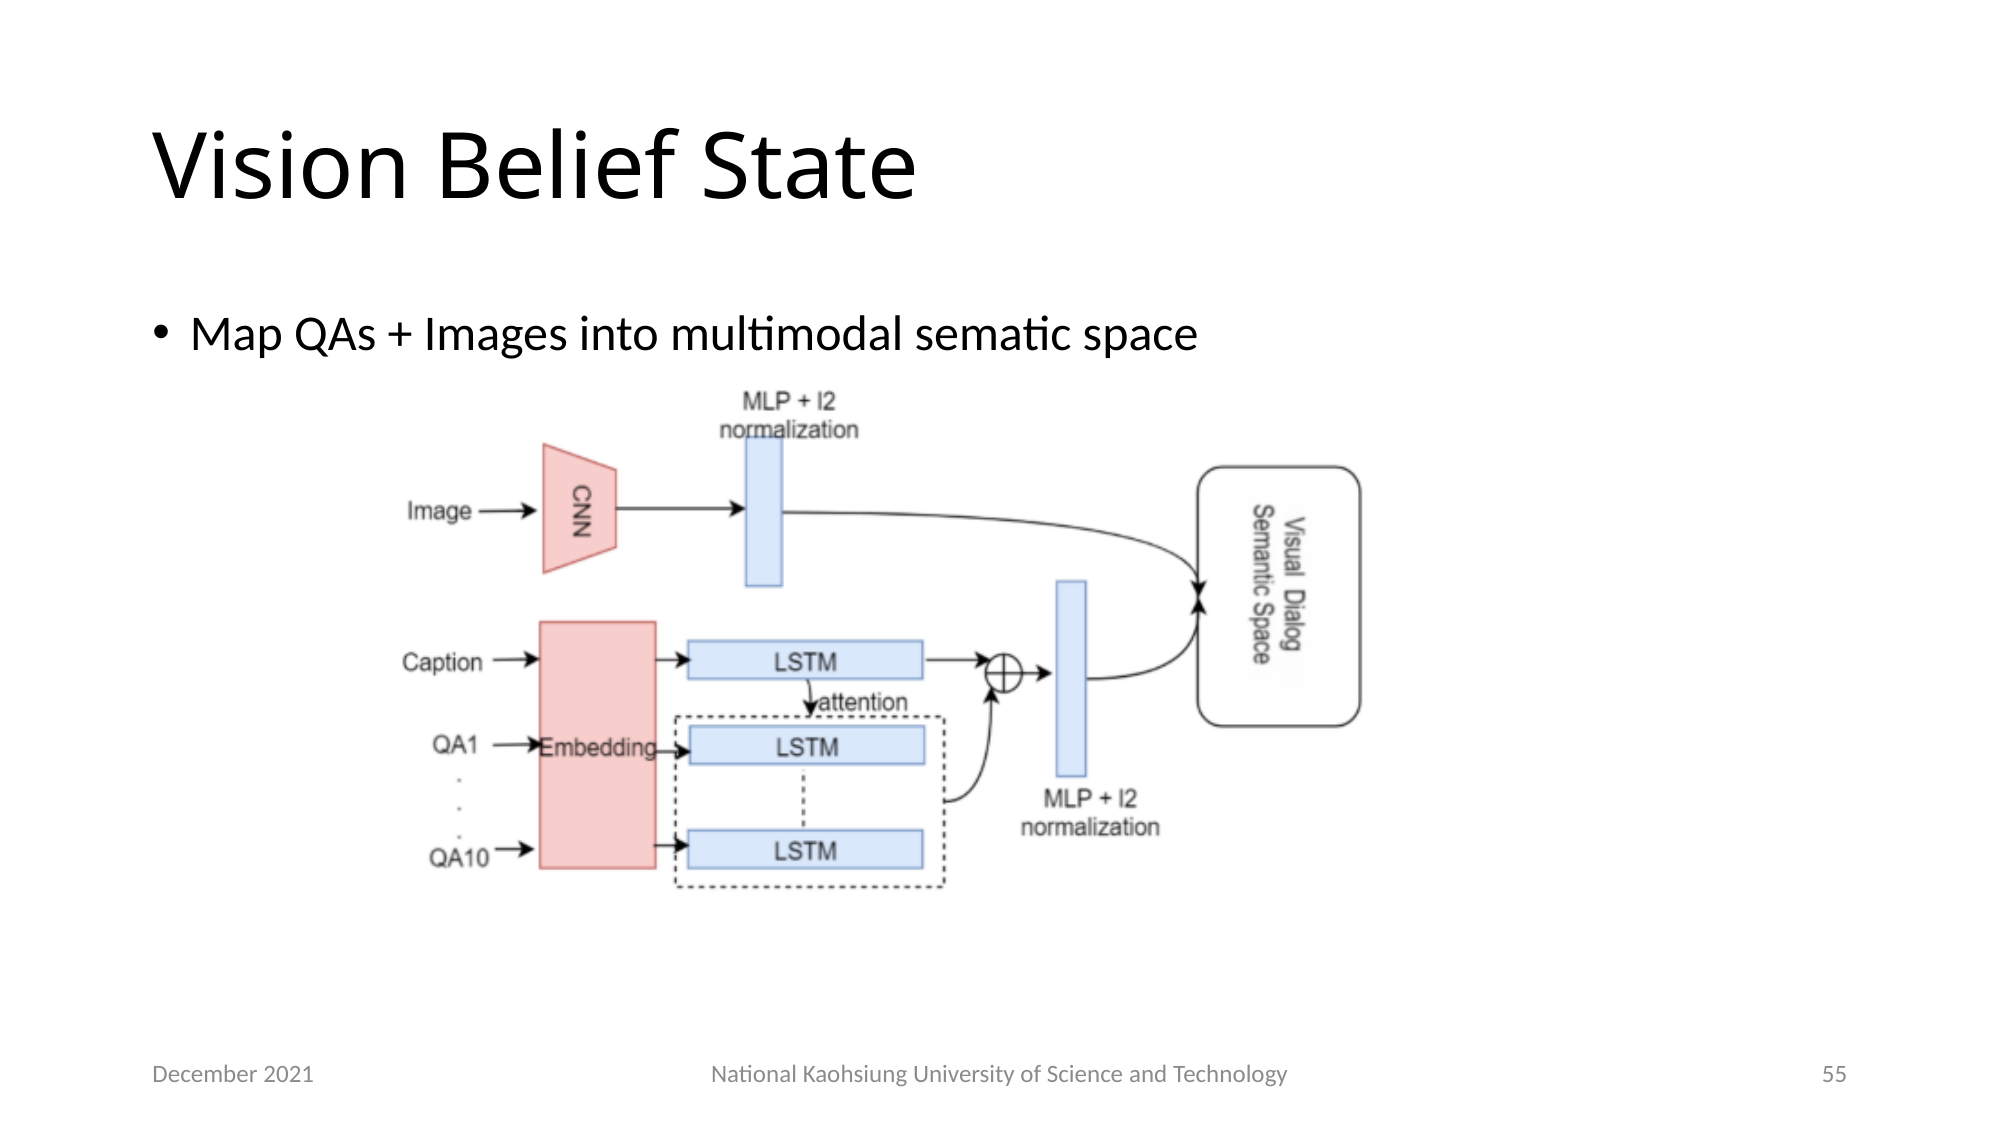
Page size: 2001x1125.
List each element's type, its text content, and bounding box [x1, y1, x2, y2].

footer National Kaohsiung University of Science and Technology [662, 1042, 1338, 1103]
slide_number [137, 1042, 588, 1103]
picture [347, 371, 1444, 950]
slide_number 55 [1412, 1042, 1863, 1103]
title Vision Belief State [137, 59, 1863, 278]
list Map QAs + Images into multimodal sematic space [137, 299, 1863, 1014]
